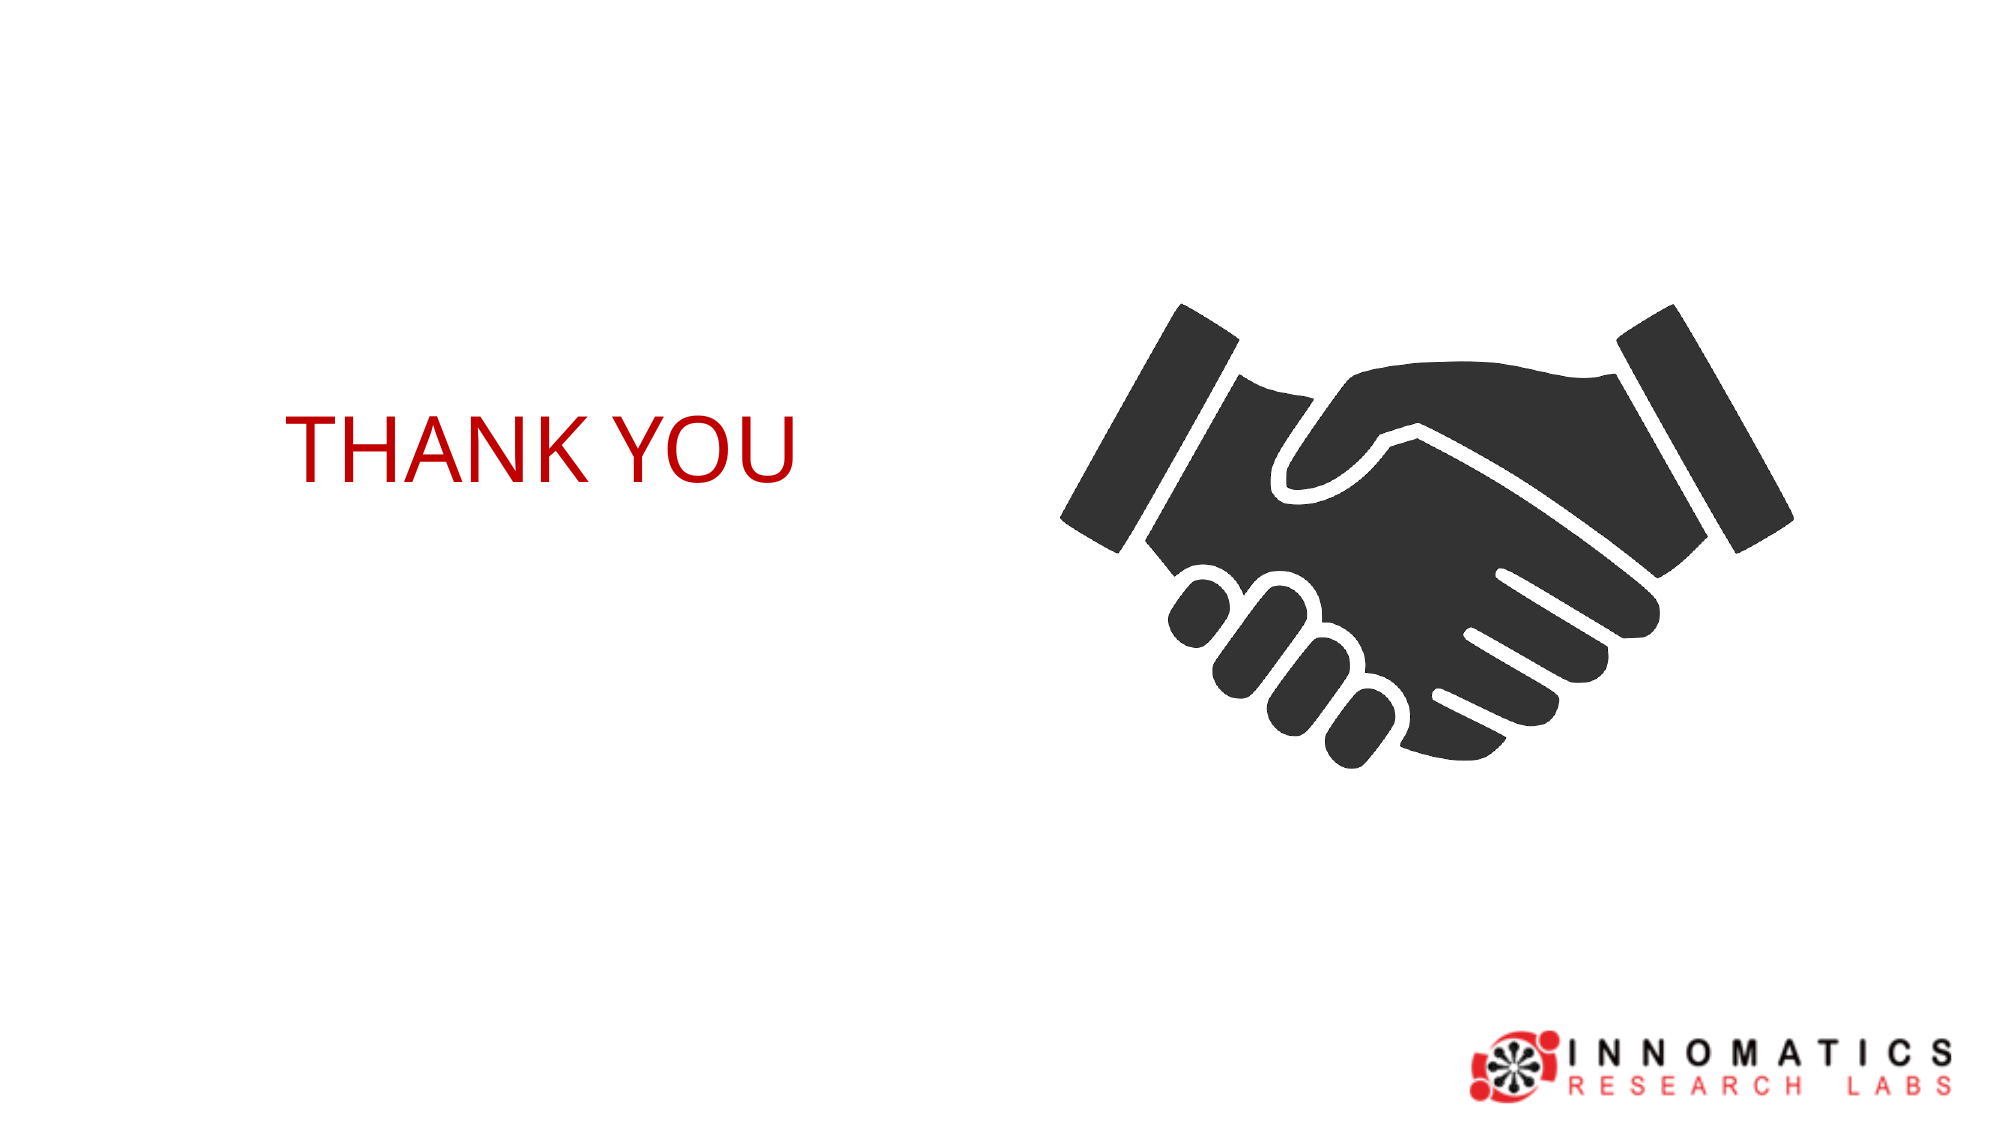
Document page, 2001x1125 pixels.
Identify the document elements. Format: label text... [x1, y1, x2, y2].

picture [1060, 303, 1794, 769]
text_box THANK YOU [270, 383, 871, 510]
picture [1445, 1014, 1975, 1125]
